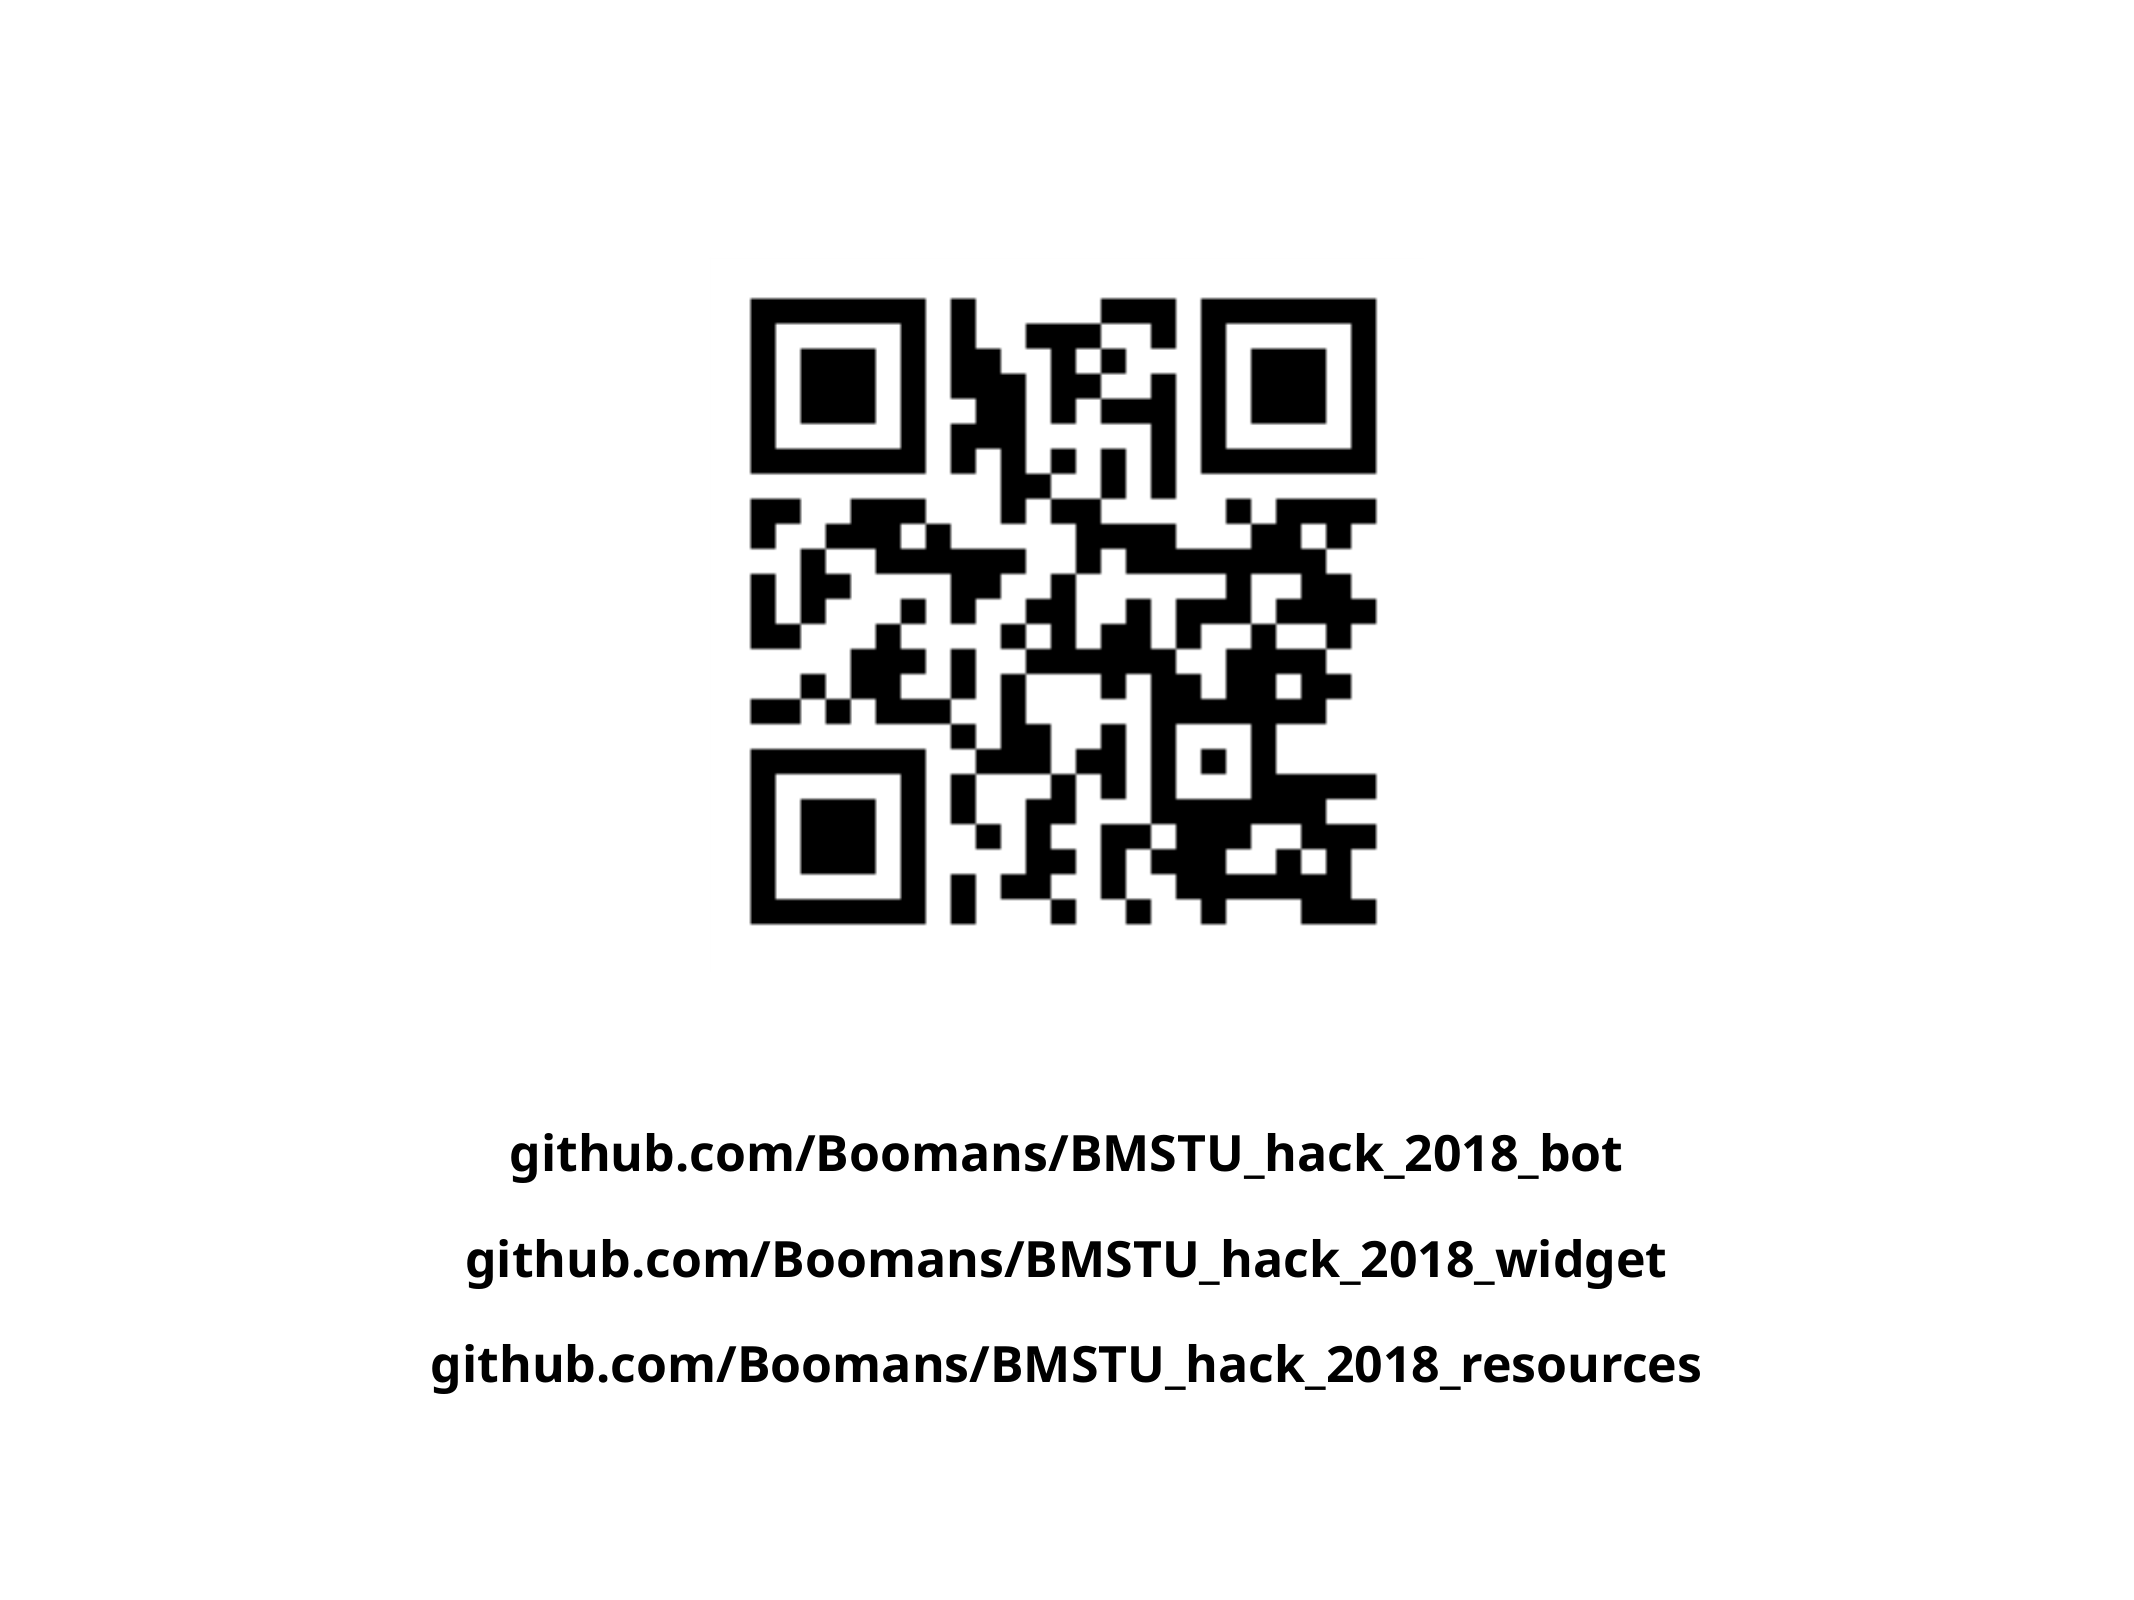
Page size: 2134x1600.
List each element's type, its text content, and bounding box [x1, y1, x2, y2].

picture [708, 256, 1425, 972]
text_box github.com/Boomans/BMSTU_hack_2018_bot [501, 1113, 1633, 1190]
text_box github.com/Boomans/BMSTU_hack_2018_widget [456, 1218, 1677, 1296]
text_box github.com/Boomans/BMSTU_hack_2018_resources [422, 1323, 1711, 1401]
